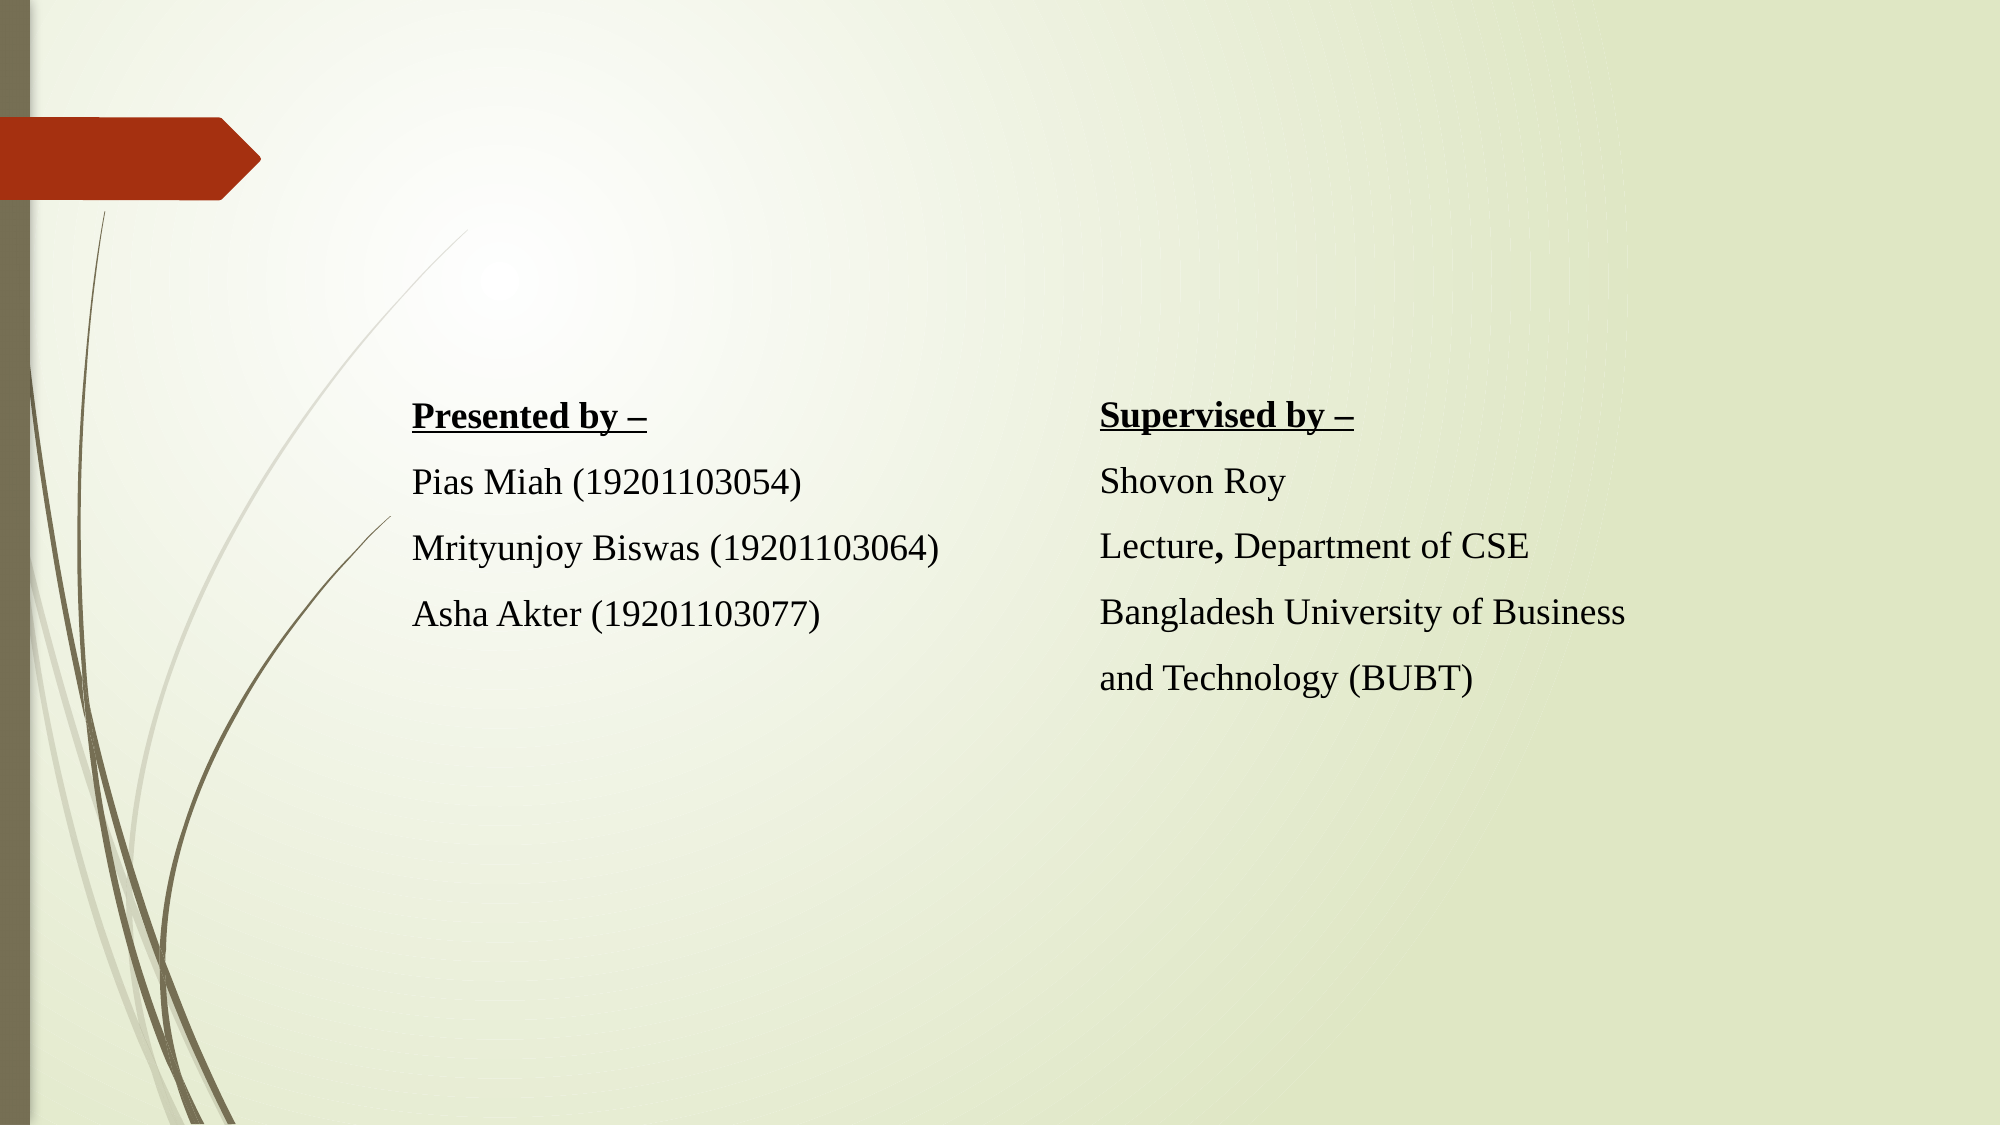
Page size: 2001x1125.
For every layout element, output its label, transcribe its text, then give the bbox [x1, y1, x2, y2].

list Supervised by – Shovon Roy Lecture, Department of CSE Bangladesh University of Business and Technology (BUBT) [1084, 374, 1695, 714]
list Presented by – Pias Miah (19201103054) Mrityunjoy Biswas (19201103064) Asha Akter (19201103077) [396, 362, 1105, 663]
